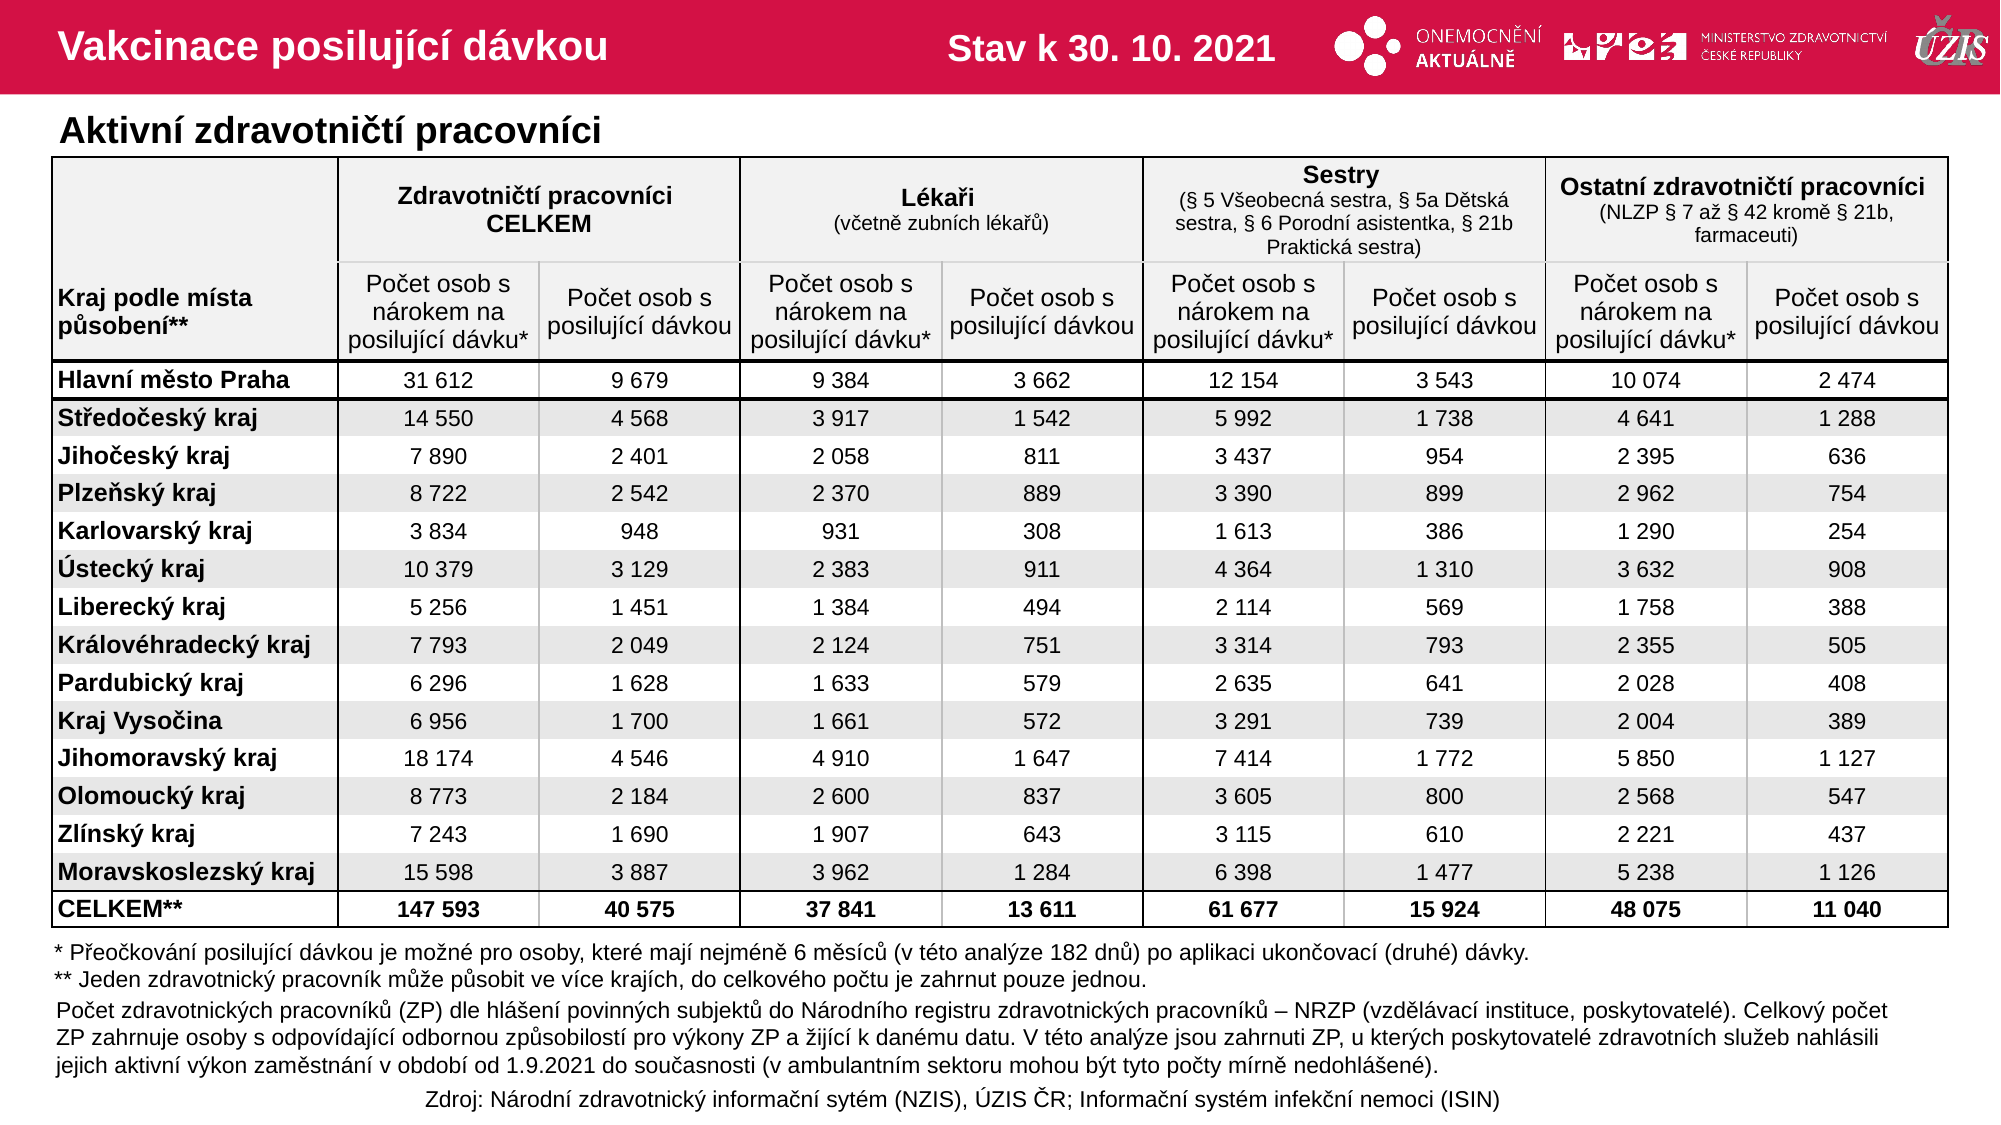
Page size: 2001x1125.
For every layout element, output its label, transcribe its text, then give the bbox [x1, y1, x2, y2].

table_cell 2 383 [741, 550, 941, 588]
table_cell Hlavní město Praha [53, 363, 337, 397]
table_header [53, 158, 337, 262]
table_cell 7 890 [339, 436, 538, 474]
table_cell 1 613 [1144, 512, 1343, 550]
table_cell 388 [1748, 588, 1947, 626]
table_cell Liberecký kraj [53, 588, 337, 626]
table_cell Počet osob s posilující dávkou [943, 263, 1142, 359]
title Vakcinace posilující dávkou [42, 0, 1262, 95]
table_cell 1 288 [1748, 401, 1947, 436]
table_cell 908 [1748, 550, 1947, 588]
table_cell 1 647 [943, 739, 1142, 777]
table_cell 386 [1345, 512, 1545, 550]
table_cell 1 758 [1546, 588, 1746, 626]
table_cell 4 364 [1144, 550, 1343, 588]
table_cell 1 310 [1345, 550, 1545, 588]
table_cell 3 129 [540, 550, 739, 588]
table_cell 3 887 [540, 853, 739, 890]
table_cell 2 114 [1144, 588, 1343, 626]
table_cell 7 793 [339, 626, 538, 664]
table_cell 437 [1748, 815, 1947, 853]
table_cell 1 907 [741, 815, 941, 853]
table_cell Jihomoravský kraj [53, 739, 337, 777]
table_cell Jihočeský kraj [53, 436, 337, 474]
table_cell 2 004 [1546, 701, 1746, 739]
picture [1563, 31, 1888, 60]
table_cell Počet osob s posilující dávkou [540, 263, 739, 359]
table_cell 3 291 [1144, 701, 1343, 739]
table_cell 1 633 [741, 664, 941, 701]
table_cell Ústecký kraj [53, 550, 337, 588]
table_cell 3 632 [1546, 550, 1746, 588]
table_cell 643 [943, 815, 1142, 853]
table_cell 5 992 [1144, 401, 1343, 436]
table_cell 3 917 [741, 401, 941, 436]
table_cell 572 [943, 701, 1142, 739]
table_cell 1 661 [741, 701, 941, 739]
table_cell 3 390 [1144, 474, 1343, 512]
table_cell 13 611 [943, 892, 1142, 926]
table_cell 641 [1345, 664, 1545, 701]
table_cell 10 379 [339, 550, 538, 588]
table_cell 2 058 [741, 436, 941, 474]
table_cell 811 [943, 436, 1142, 474]
table_cell 18 174 [339, 739, 538, 777]
table_cell 308 [943, 512, 1142, 550]
table_cell 2 124 [741, 626, 941, 664]
table_cell 5 850 [1546, 739, 1746, 777]
table_header Ostatní zdravotničtí pracovníci (NLZP § 7 až § 42 kromě § 21b, farmaceuti) [1546, 158, 1947, 261]
table_cell Počet osob s nárokem na posilující dávku* [741, 263, 941, 359]
table_cell 2 542 [540, 474, 739, 512]
table_cell 7 243 [339, 815, 538, 853]
table_cell 751 [943, 626, 1142, 664]
text_box Stav k 30. 10. 2021 [932, 16, 1322, 77]
table_cell 15 924 [1345, 892, 1545, 926]
table_cell 1 126 [1748, 853, 1947, 890]
table_cell 2 395 [1546, 436, 1746, 474]
picture [1915, 15, 1989, 66]
table_cell 3 314 [1144, 626, 1343, 664]
table_cell 15 598 [339, 853, 538, 890]
table_cell Plzeňský kraj [53, 474, 337, 512]
table_cell 5 256 [339, 588, 538, 626]
table_cell 954 [1345, 436, 1545, 474]
table_cell 931 [741, 512, 941, 550]
table_cell 61 677 [1144, 892, 1343, 926]
table_cell 4 568 [540, 401, 739, 436]
table_cell 48 075 [1546, 892, 1746, 926]
table_cell 3 437 [1144, 436, 1343, 474]
table_header Sestry (§ 5 Všeobecná sestra, § 5a Dětská sestra, § 6 Porodní asistentka, § 21b Praktická sestra) [1144, 158, 1545, 261]
table_cell Moravskoslezský kraj [53, 853, 337, 890]
table_cell 147 593 [339, 892, 538, 926]
table_cell 408 [1748, 664, 1947, 701]
table_cell 12 154 [1144, 363, 1343, 397]
table_cell Počet osob s nárokem na posilující dávku* [1144, 263, 1343, 359]
table_cell Počet osob s posilující dávkou [1748, 263, 1947, 359]
table_cell 1 477 [1345, 853, 1545, 890]
table_cell 6 296 [339, 664, 538, 701]
table_cell 1 772 [1345, 739, 1545, 777]
table_cell Pardubický kraj [53, 664, 337, 701]
table_cell 754 [1748, 474, 1947, 512]
text_box Zdroj: Národní zdravotnický informační sytém (NZIS), ÚZIS ČR; Informační systém infekční nemoci (ISIN) [287, 1077, 1646, 1120]
table_cell CELKEM** [53, 892, 337, 926]
table_cell 31 612 [339, 363, 538, 397]
picture [1334, 16, 1542, 76]
table_cell 1 284 [943, 853, 1142, 890]
table_cell 6 956 [339, 701, 538, 739]
table_cell 2 221 [1546, 815, 1746, 853]
text_box Počet zdravotnických pracovníků (ZP) dle hlášení povinných subjektů do Národního registru zdravotnických pracovníků – NRZP (vzdělávací instituce, poskytovatelé). Celkový počet ZP zahrnuje osoby s odpovídající odbornou způsobilostí pro výkony ZP a žijící k danému datu. V této analýze jsou zahrnuti ZP, u kterých poskytovatelé zdravotních služeb nahlásili jejich aktivní výkon zaměstnání v období od 1.9.2021 do současnosti (v ambulantním sektoru mohou být tyto počty mírně nedohlášené). [41, 988, 1938, 1086]
table_header Lékaři (včetně zubních lékařů) [741, 158, 1142, 261]
table_cell Karlovarský kraj [53, 512, 337, 550]
table_cell 800 [1345, 777, 1545, 815]
table_cell 3 662 [943, 363, 1142, 397]
table_cell 4 910 [741, 739, 941, 777]
table_cell 11 040 [1748, 892, 1947, 926]
table_cell 2 370 [741, 474, 941, 512]
table_cell 889 [943, 474, 1142, 512]
text_box Aktivní zdravotničtí pracovníci [44, 98, 618, 159]
table_cell 2 355 [1546, 626, 1746, 664]
table_cell 948 [540, 512, 739, 550]
table_header Zdravotničtí pracovníci CELKEM [339, 158, 739, 261]
table_cell 6 398 [1144, 853, 1343, 890]
table_cell 837 [943, 777, 1142, 815]
table_cell 1 700 [540, 701, 739, 739]
table_cell 2 028 [1546, 664, 1746, 701]
table_cell 9 679 [540, 363, 739, 397]
table_cell 3 834 [339, 512, 538, 550]
table_cell 2 962 [1546, 474, 1746, 512]
table_cell 3 962 [741, 853, 941, 890]
table_cell Zlínský kraj [53, 815, 337, 853]
table_cell 1 127 [1748, 739, 1947, 777]
table_cell 505 [1748, 626, 1947, 664]
table_cell 739 [1345, 701, 1545, 739]
table_cell 5 238 [1546, 853, 1746, 890]
table_cell 494 [943, 588, 1142, 626]
table_cell 636 [1748, 436, 1947, 474]
table_cell 569 [1345, 588, 1545, 626]
table_cell 40 575 [540, 892, 739, 926]
table_cell 3 543 [1345, 363, 1545, 397]
table_cell Olomoucký kraj [53, 777, 337, 815]
table_cell Kraj Vysočina [53, 701, 337, 739]
table_cell 793 [1345, 626, 1545, 664]
table_cell 911 [943, 550, 1142, 588]
table_cell 2 184 [540, 777, 739, 815]
table_cell 1 628 [540, 664, 739, 701]
table_cell Kraj podle místa působení** [53, 262, 337, 359]
table_cell 1 451 [540, 588, 739, 626]
table_cell Počet osob s posilující dávkou [1345, 263, 1545, 359]
table_cell 2 049 [540, 626, 739, 664]
table_cell 3 115 [1144, 815, 1343, 853]
table_cell 547 [1748, 777, 1947, 815]
table_cell 579 [943, 664, 1142, 701]
table_cell 1 738 [1345, 401, 1545, 436]
table_cell 2 401 [540, 436, 739, 474]
table_cell 1 384 [741, 588, 941, 626]
table_cell Počet osob s nárokem na posilující dávku* [1546, 263, 1746, 359]
table_cell Počet osob s nárokem na posilující dávku* [339, 263, 538, 359]
table_cell 4 546 [540, 739, 739, 777]
table_cell 1 690 [540, 815, 739, 853]
table_cell 2 635 [1144, 664, 1343, 701]
table_cell 2 474 [1748, 363, 1947, 397]
table_cell 254 [1748, 512, 1947, 550]
table_cell 610 [1345, 815, 1545, 853]
table_cell 8 773 [339, 777, 538, 815]
table_cell 37 841 [741, 892, 941, 926]
table_cell Středočeský kraj [53, 401, 337, 436]
table_cell Královéhradecký kraj [53, 626, 337, 664]
table_cell 2 600 [741, 777, 941, 815]
table_cell 3 605 [1144, 777, 1343, 815]
table_cell 1 290 [1546, 512, 1746, 550]
table_cell 9 384 [741, 363, 941, 397]
table_cell 10 074 [1546, 363, 1746, 397]
table_cell 4 641 [1546, 401, 1746, 436]
table_cell 7 414 [1144, 739, 1343, 777]
table_cell 1 542 [943, 401, 1142, 436]
table_cell 8 722 [339, 474, 538, 512]
table_cell 389 [1748, 701, 1947, 739]
table_cell 14 550 [339, 401, 538, 436]
text_box * Přeočkování posilující dávkou je možné pro osoby, které mají nejméně 6 měsíců (v této analýze 182 dnů) po aplikaci ukončovací (druhé) dávky. ** Jeden zdravotnický pracovník může působit ve více krajích, do celkového počtu je zahrnut pouze jednou. [39, 929, 1546, 1000]
table_cell 899 [1345, 474, 1545, 512]
table_cell 2 568 [1546, 777, 1746, 815]
